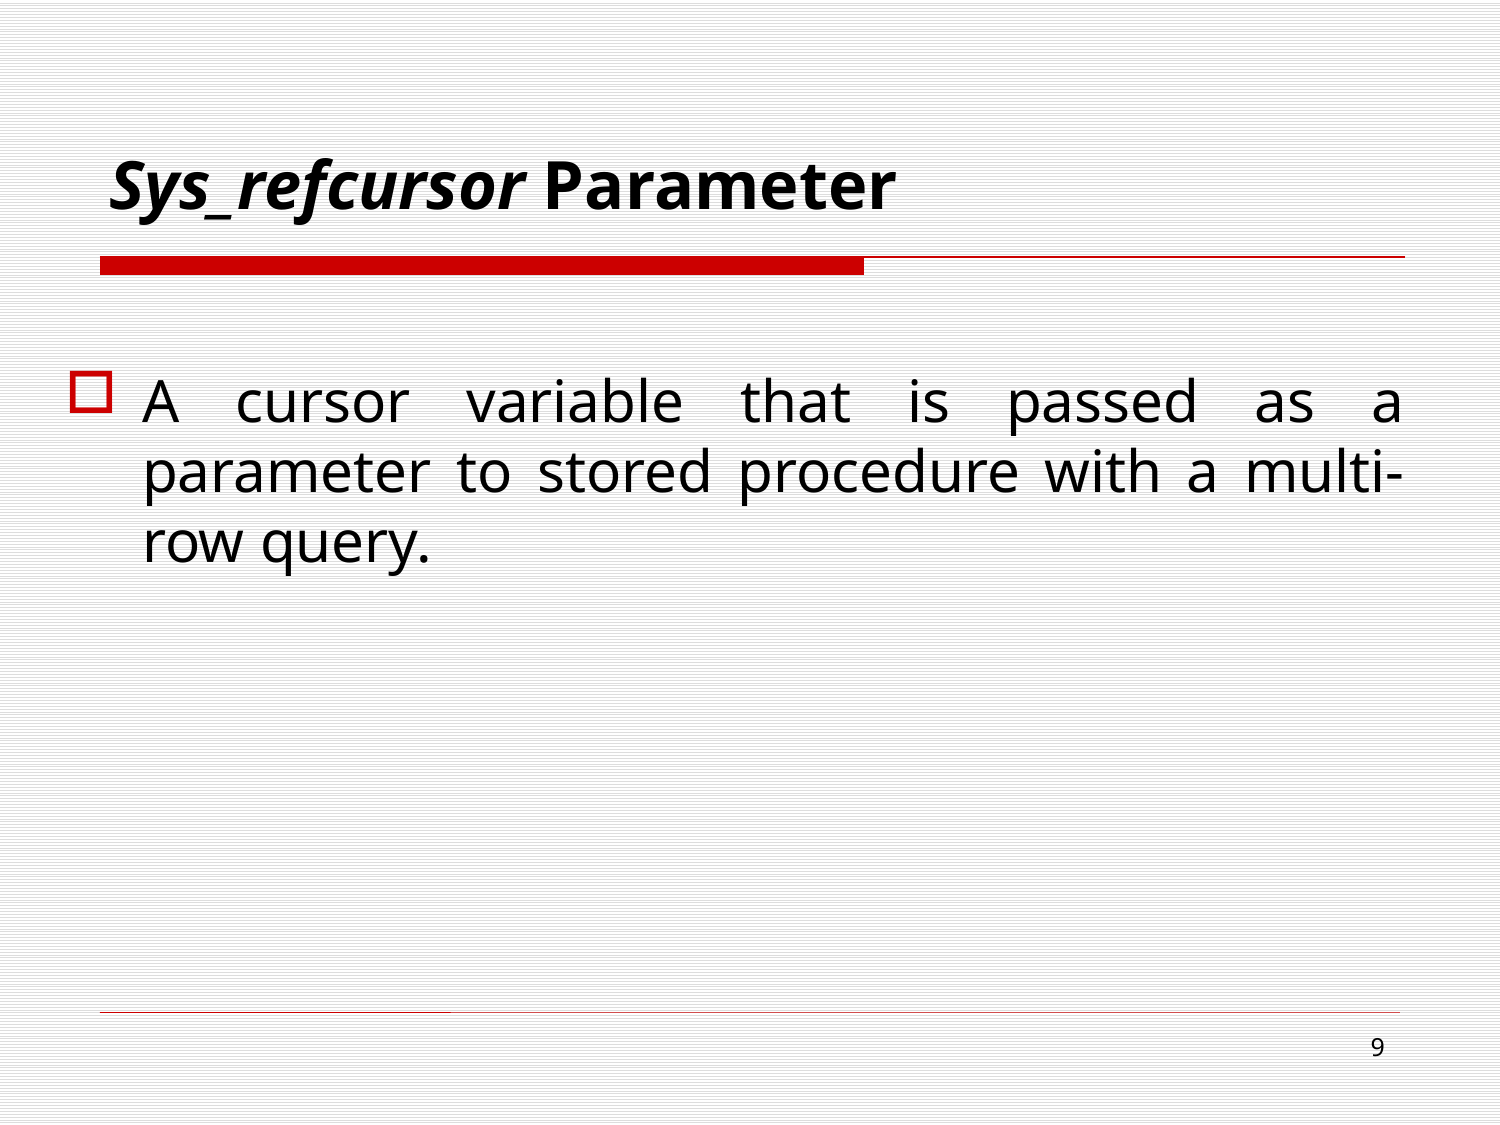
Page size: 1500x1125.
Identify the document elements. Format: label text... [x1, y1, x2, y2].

list A cursor variable that is passed as a parameter to stored procedure with a multi-row query. [49, 274, 1420, 976]
title Sys_refcursor Parameter [93, 30, 1407, 231]
slide_number 9 [1074, 1024, 1401, 1103]
